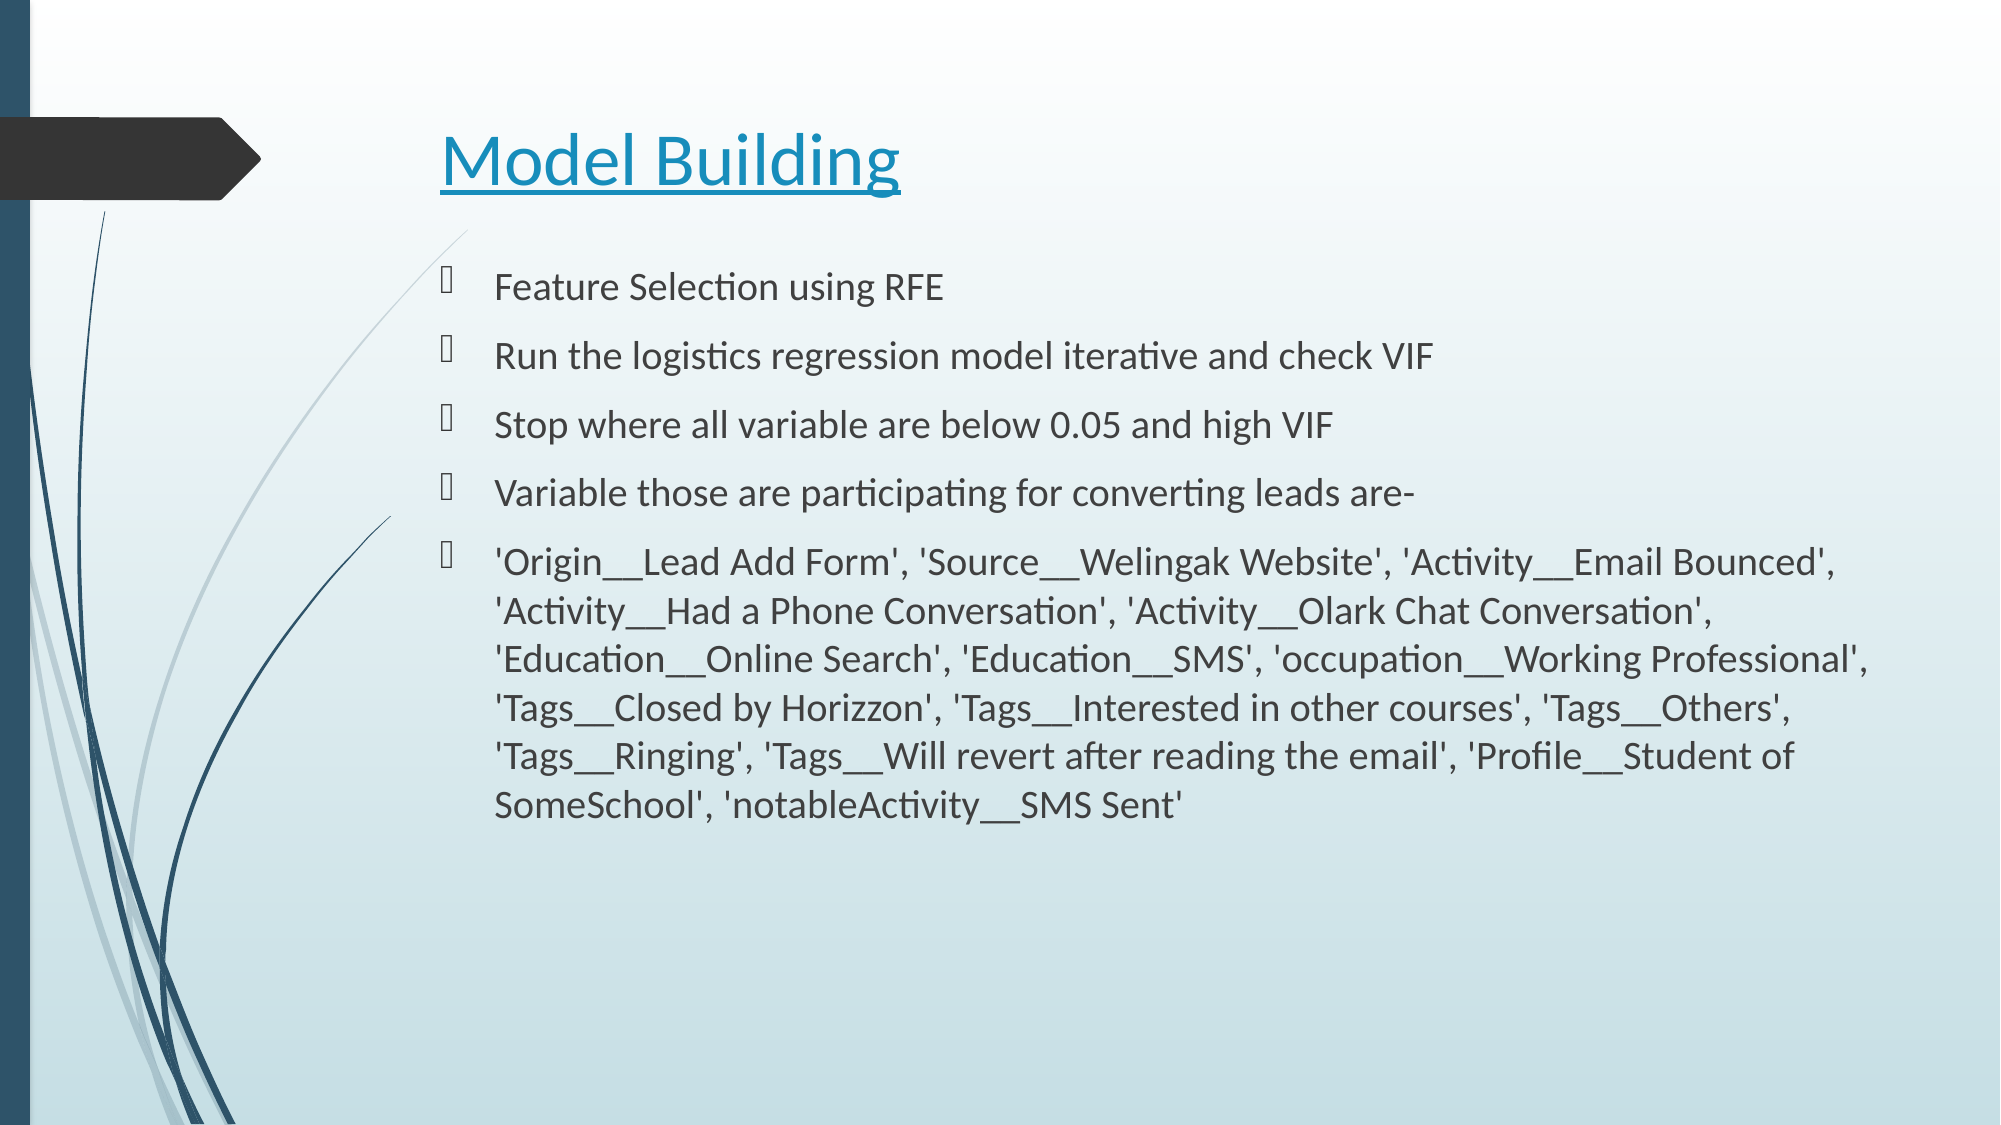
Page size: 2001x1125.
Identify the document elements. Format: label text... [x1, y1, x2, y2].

list Feature Selection using RFE Run the logistics regression model iterative and check VIF Stop where all variable are below 0.05 and high VIF Variable those are participating for converting leads are- 'Origin__Lead Add Form', 'Source__Welingak Website', 'Activity__Email Bounced', 'Activity__Had a Phone Conversation', 'Activity__Olark Chat Conversation', 'Education__Online Search', 'Education__SMS', 'occupation__Working Professional', 'Tags__Closed by Horizzon', 'Tags__Interested in other courses', 'Tags__Others', 'Tags__Ringing', 'Tags__Will revert after reading the email', 'Profile__Student of SomeSchool', 'notableActivity__SMS Sent' [424, 252, 1888, 873]
title Model Building [425, 102, 1888, 252]
